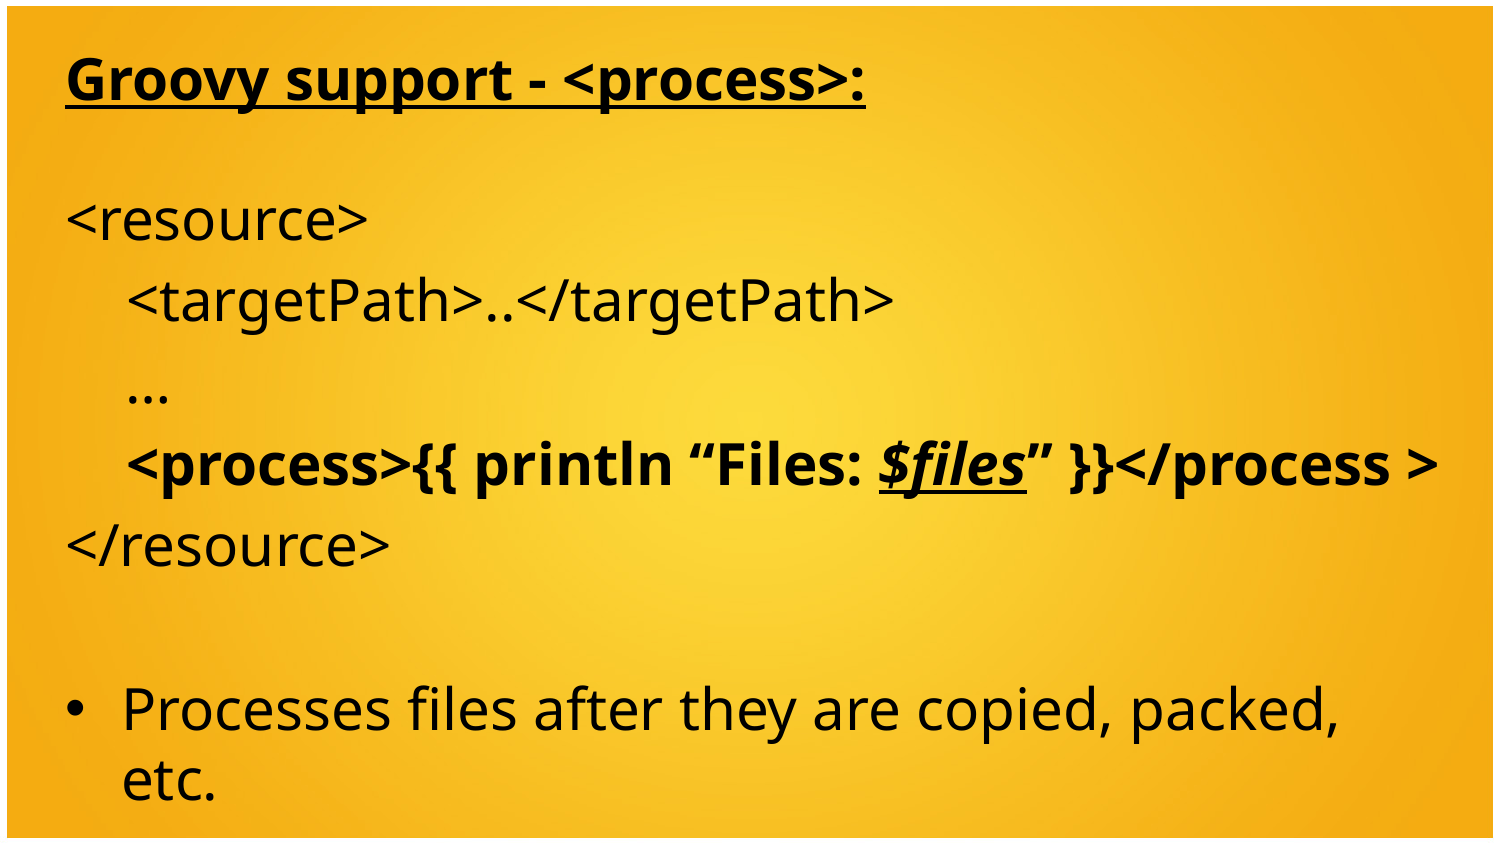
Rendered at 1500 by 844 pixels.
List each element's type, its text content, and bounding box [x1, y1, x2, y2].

list Groovy support - <process>: <resource> <targetPath>..</targetPath> … <process>{{ println “Files: $files” }}</process > </resource> Processes files after they are copied, packed, etc. [49, 34, 1463, 798]
picture [0, 0, 1500, 844]
